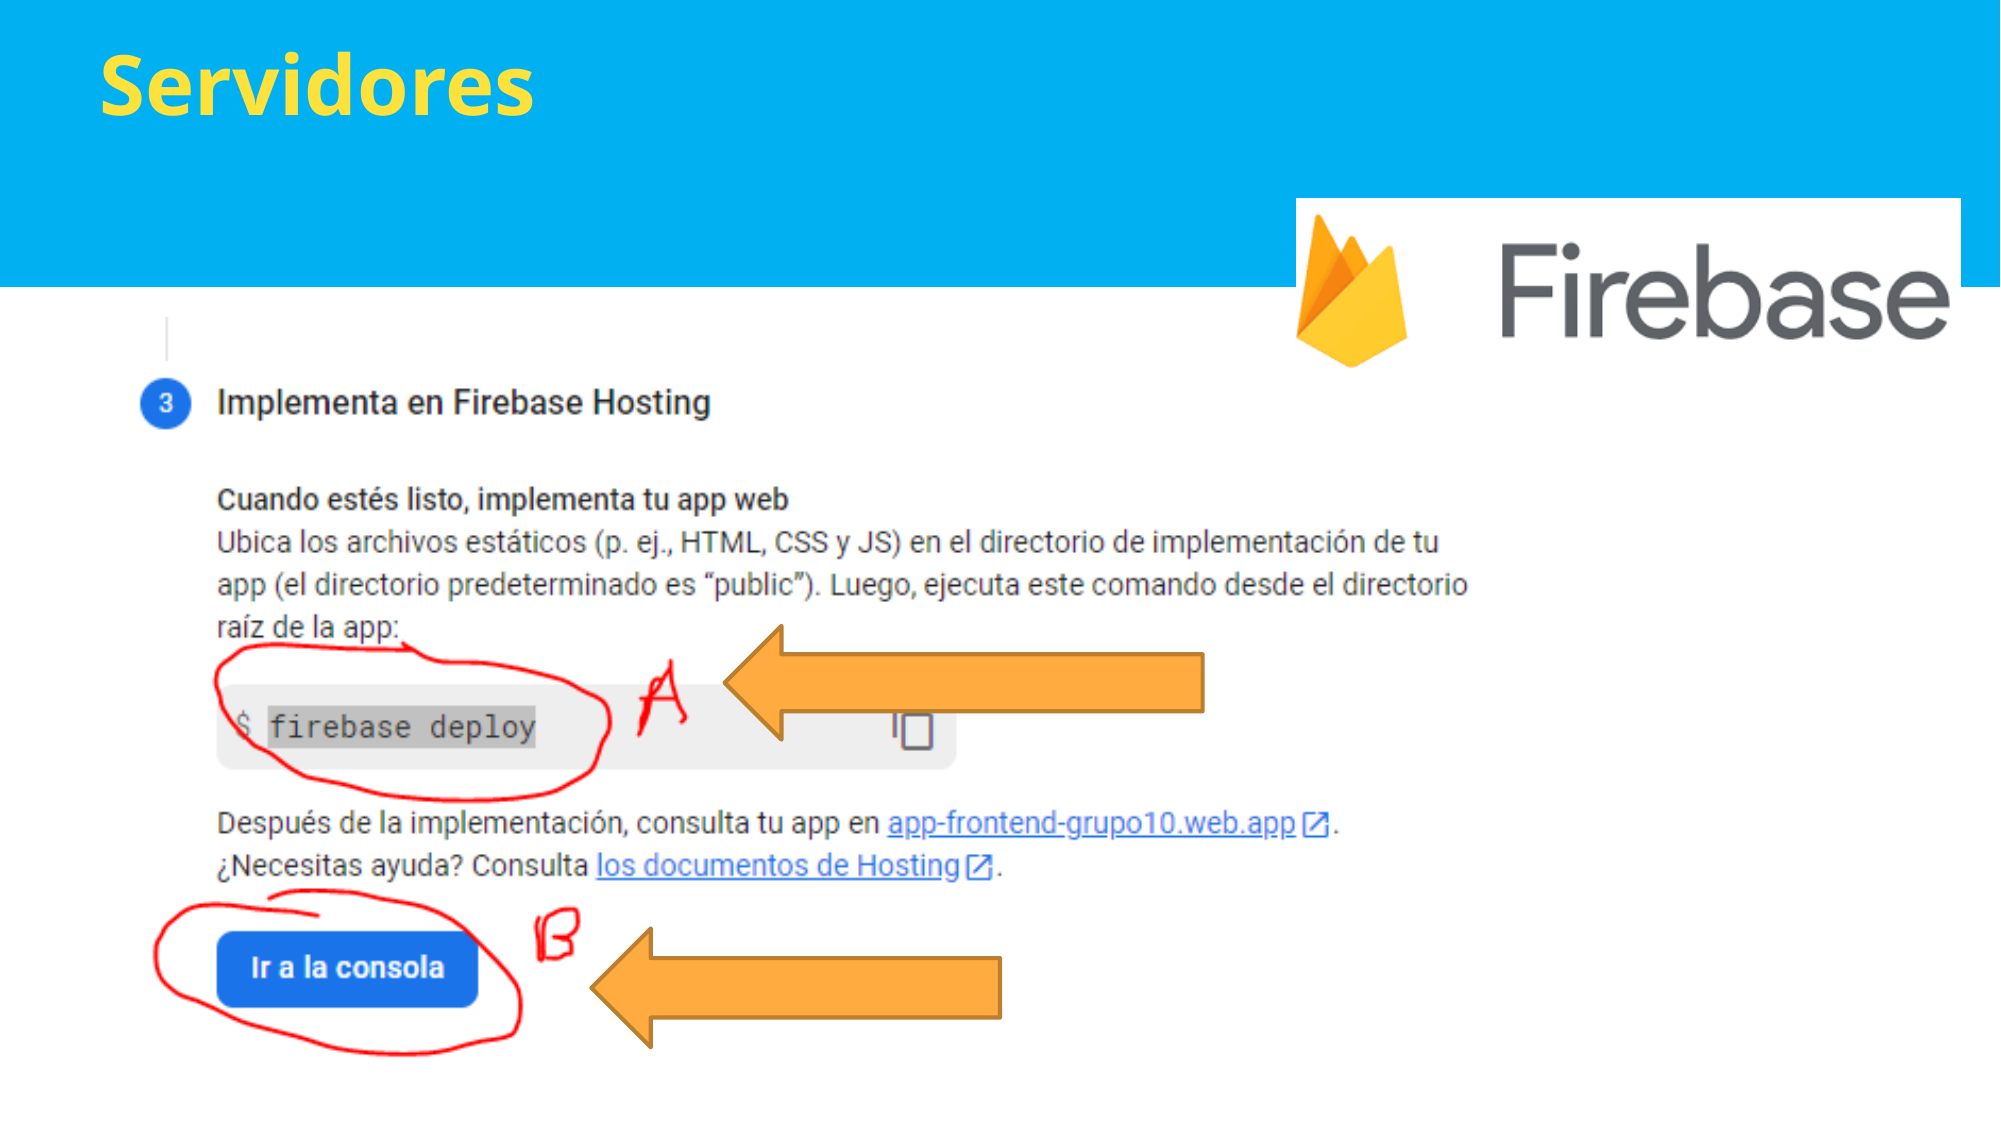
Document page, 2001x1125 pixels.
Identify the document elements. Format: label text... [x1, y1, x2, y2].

text_box [0, 0, 2000, 287]
text_box Servidores [92, 24, 1901, 222]
picture [42, 199, 1961, 1087]
